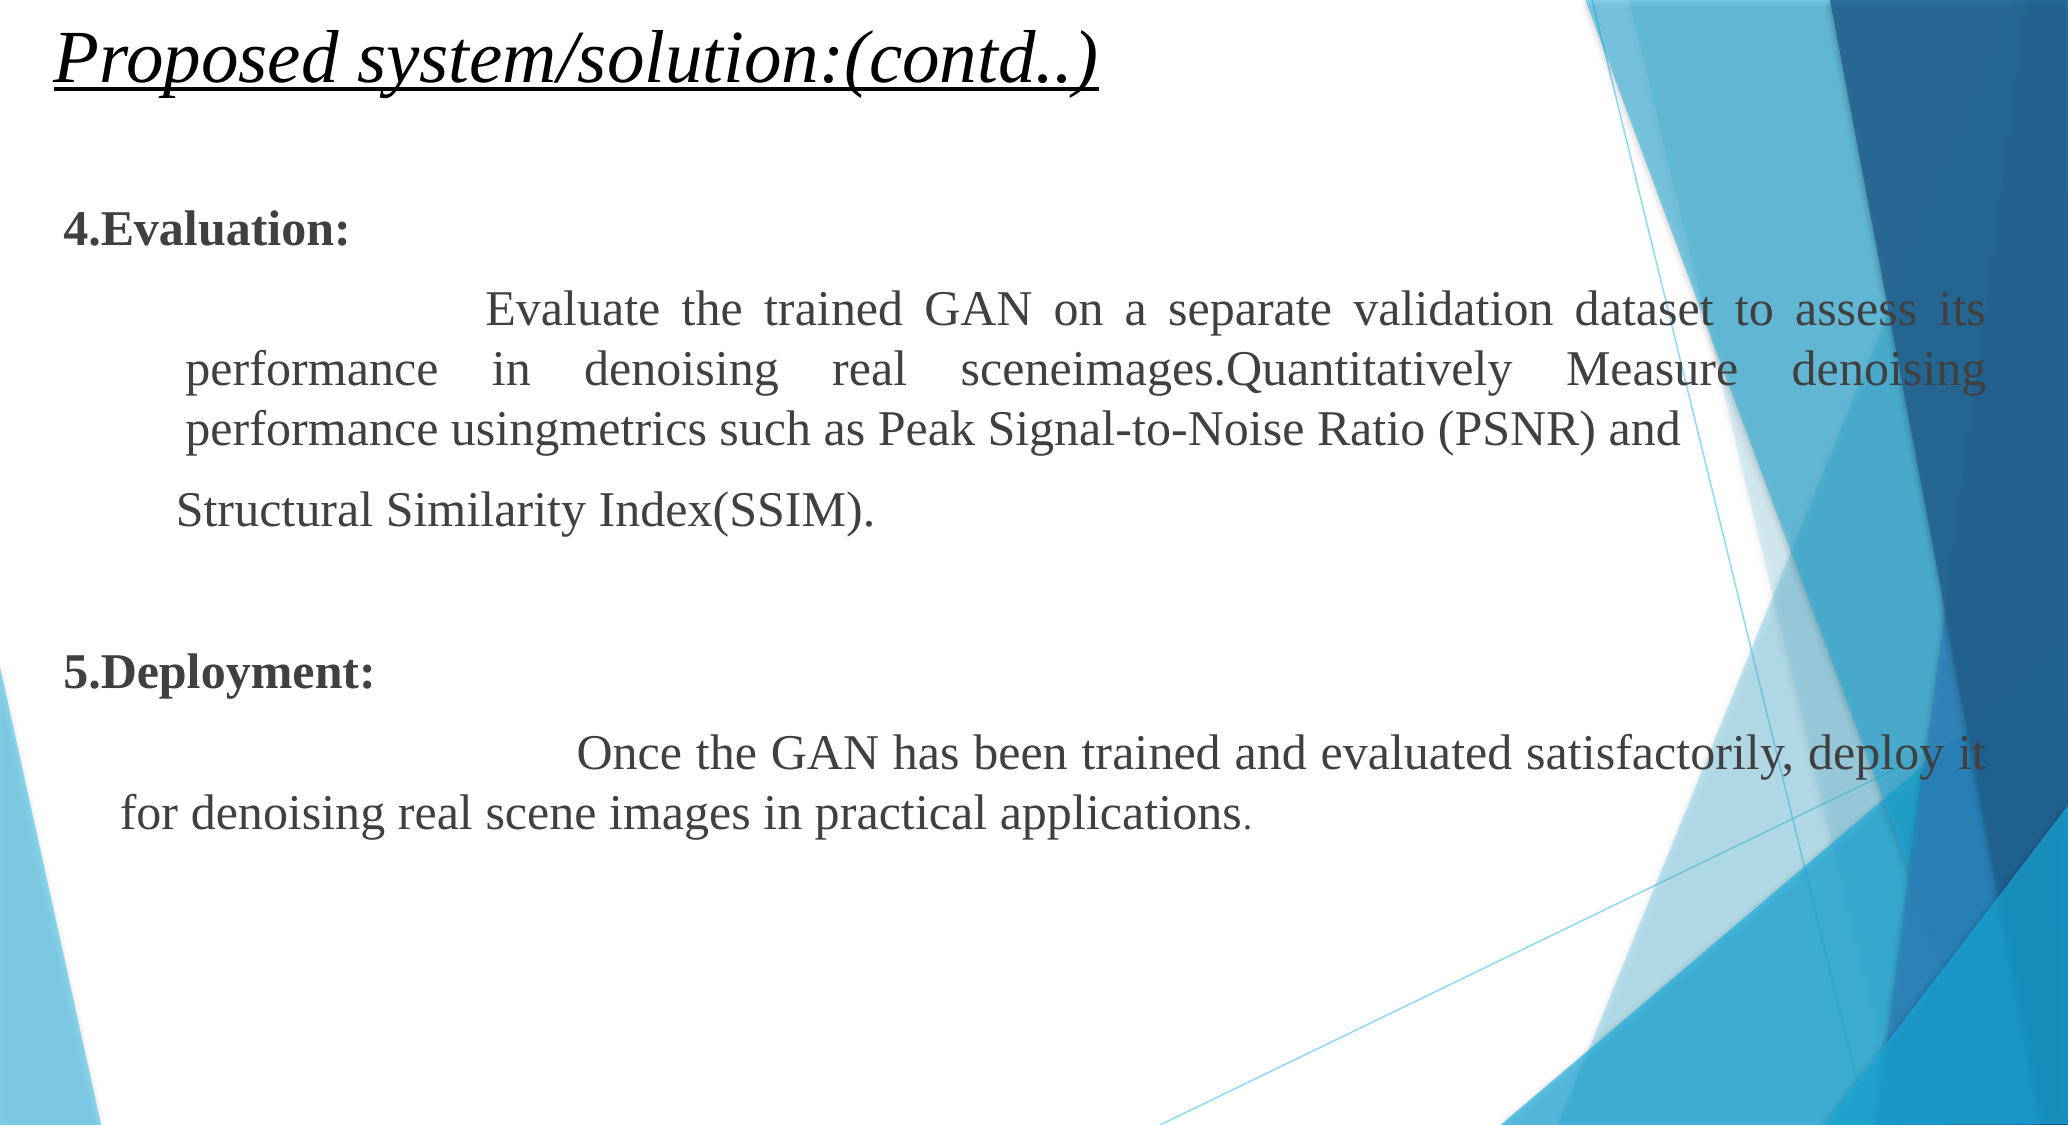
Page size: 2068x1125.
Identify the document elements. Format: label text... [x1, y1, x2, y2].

title Proposed system/solution:(contd..) [0, 0, 2068, 184]
list 4.Evaluation: Evaluate the trained GAN on a separate validation dataset to assess its performance in denoising real sceneimages.Quantitatively Measure denoising performance usingmetrics such as Peak Signal-to-Noise Ratio (PSNR) and Structural Similarity Index(SSIM). 5.Deployment: Once the GAN has been trained and evaluated satisfactorily, deploy it for denoising real scene images in practical applications. [48, 187, 2003, 1102]
